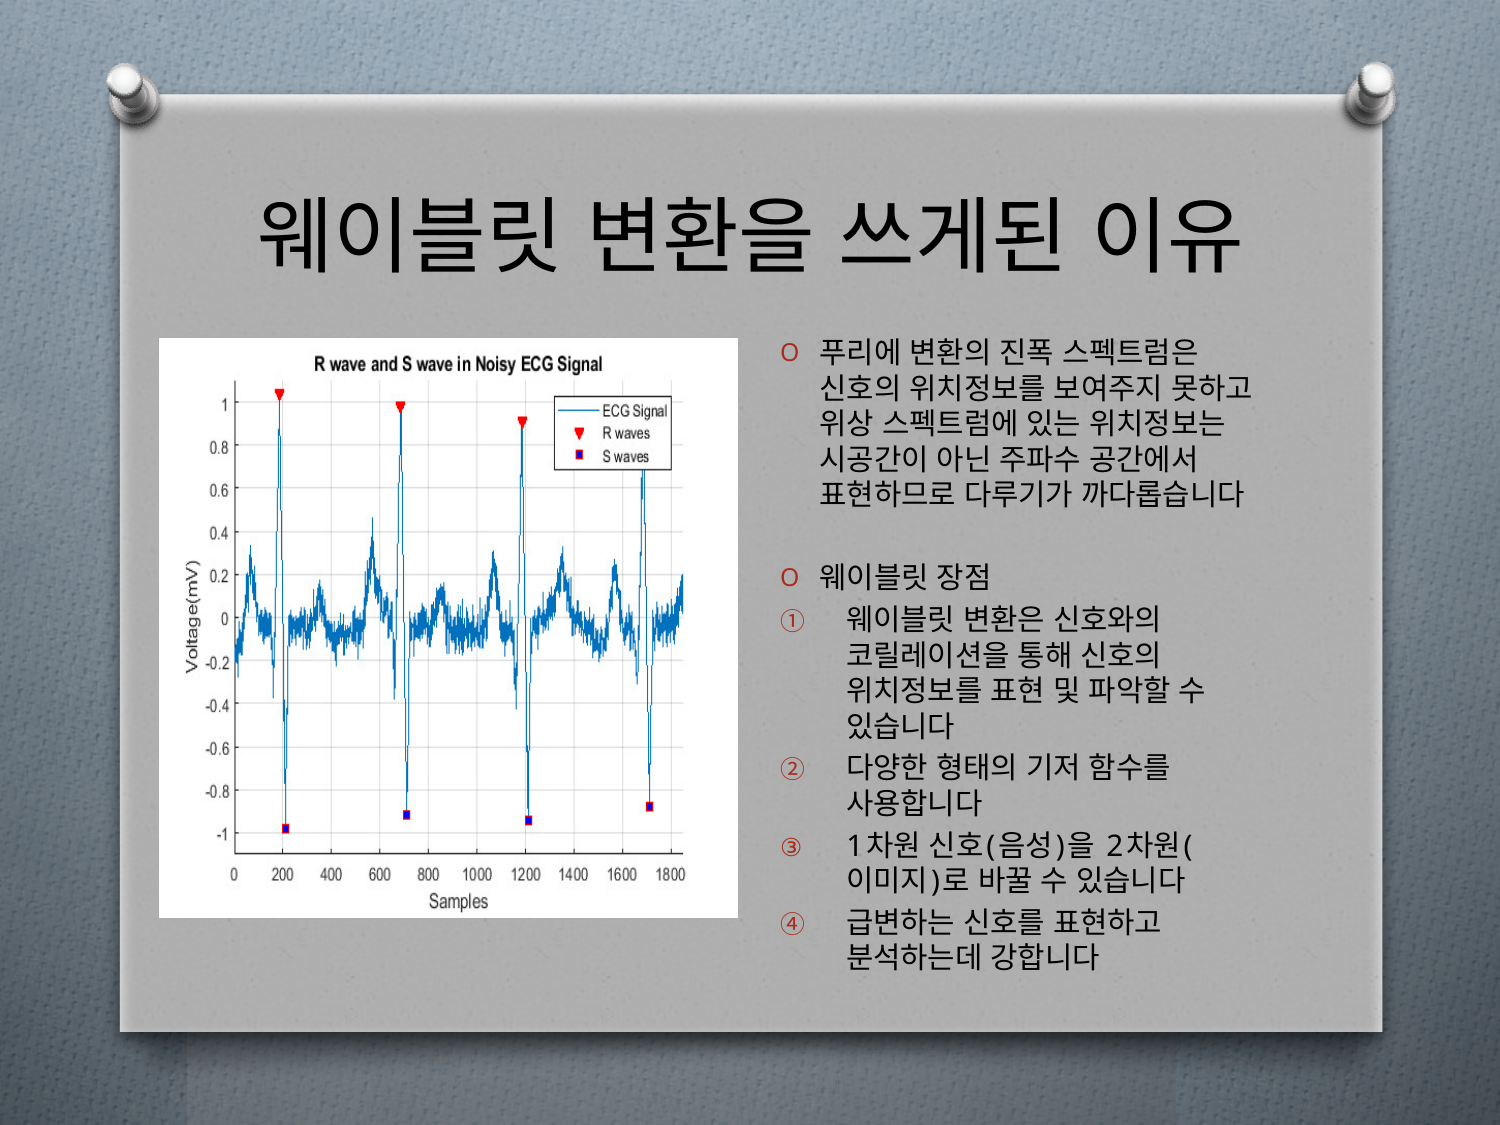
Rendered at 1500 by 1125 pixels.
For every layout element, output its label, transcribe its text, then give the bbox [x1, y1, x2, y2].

picture [75, 29, 198, 153]
title 웨이블릿 변환을 쓰게된 이유 [179, 134, 1323, 332]
list 푸리에 변환의 진폭 스펙트럼은 신호의 위치정보를 보여주지 못하고 위상 스펙트럼에 있는 위치정보는 시공간이 아닌 주파수 공간에서 표현하므로 다루기가 까다롭습니다 웨이블릿 장점 웨이블릿 변환은 신호와의 코릴레이션을 통해 신호의 위치정보를 표현 및 파악할 수 있습니다 다양한 형태의 기저 함수를 사용합니다 1차원 신호(음성)을 2차원(이미지)로 바꿀 수 있습니다 급변하는 신호를 표현하고 분석하는데 강합니다 [765, 326, 1290, 1012]
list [159, 337, 738, 918]
picture [1317, 35, 1439, 156]
